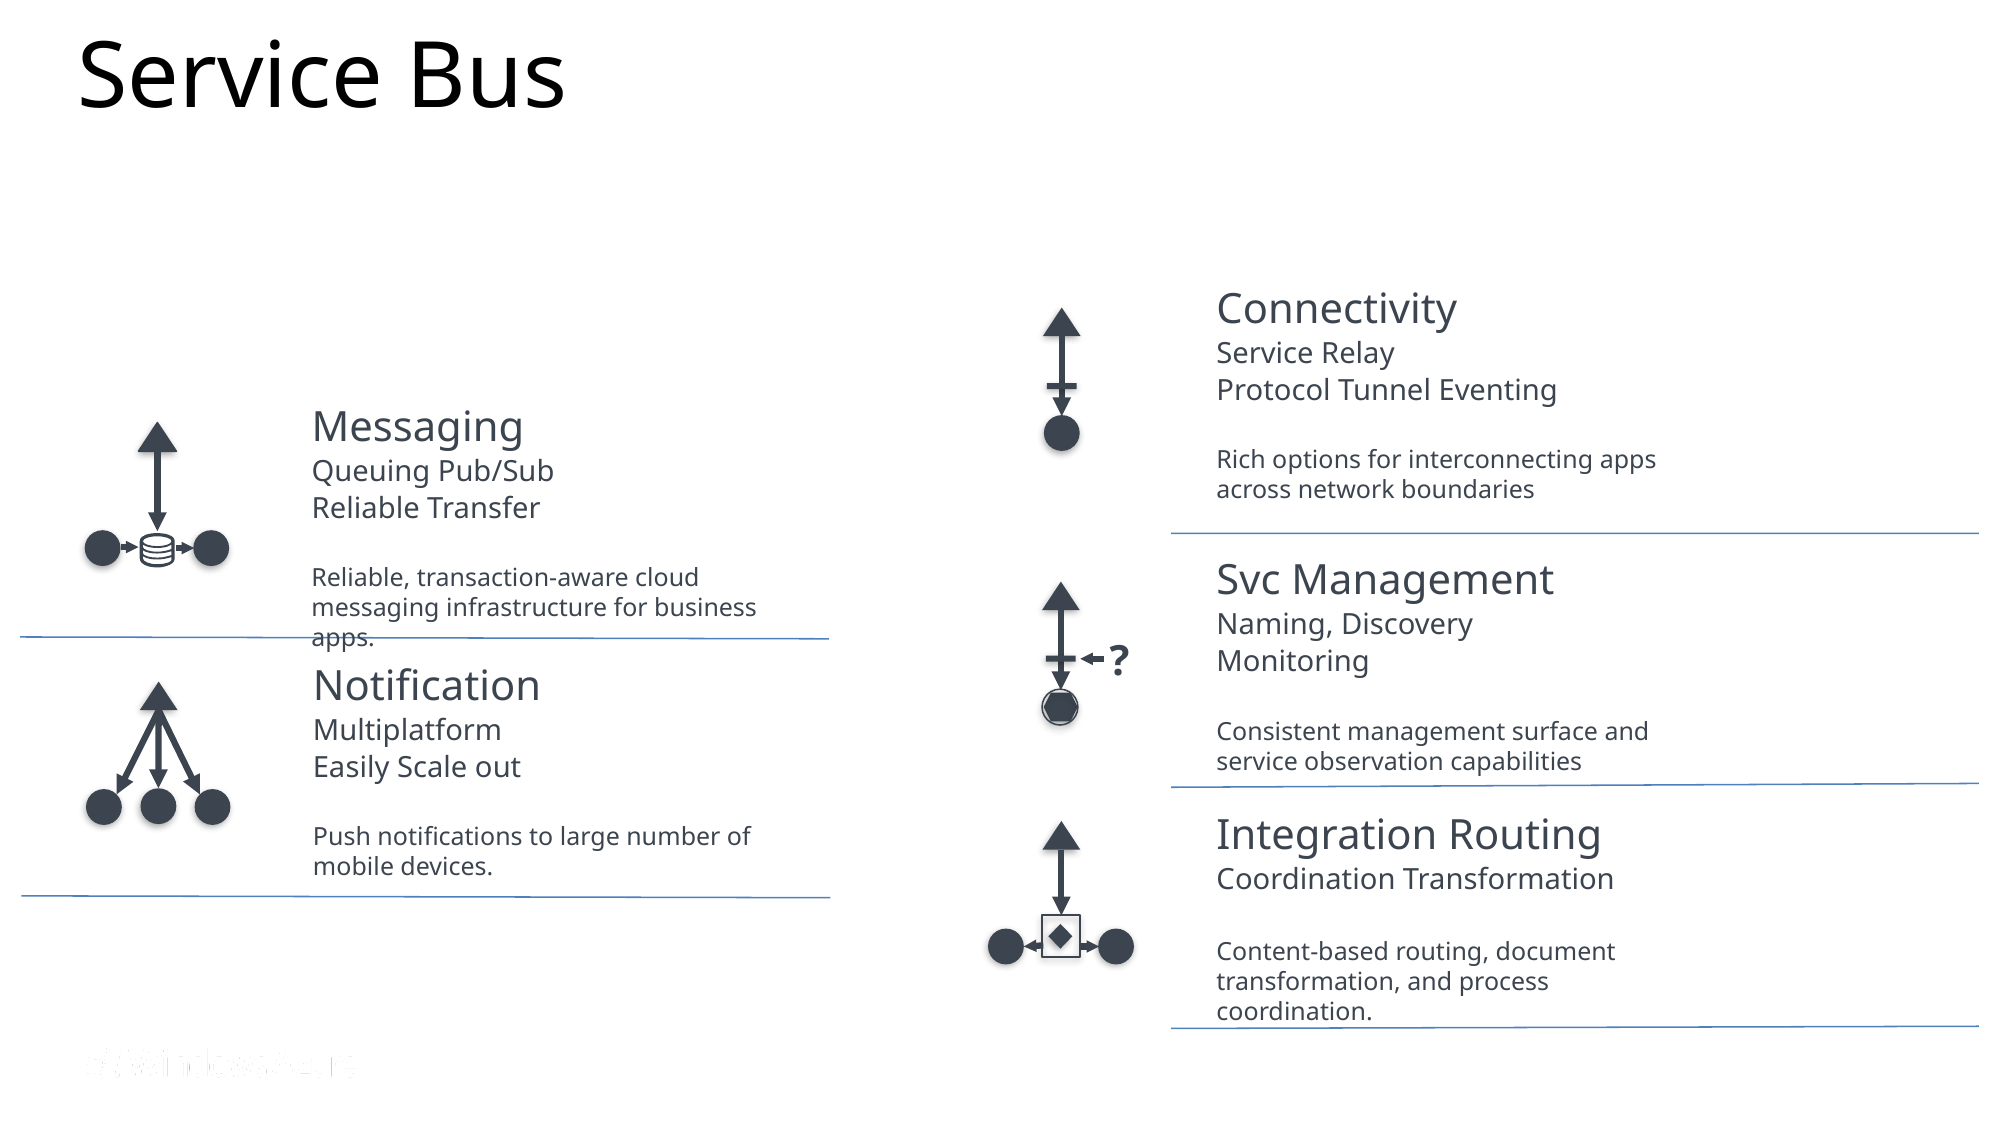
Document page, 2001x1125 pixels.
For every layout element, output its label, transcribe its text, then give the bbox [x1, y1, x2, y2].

title Service Bus [62, 29, 1953, 205]
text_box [1042, 280, 1717, 505]
picture [85, 1045, 362, 1078]
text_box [1170, 783, 1980, 788]
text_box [84, 397, 812, 623]
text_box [19, 636, 830, 640]
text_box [85, 656, 813, 882]
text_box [987, 805, 1717, 997]
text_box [1041, 551, 1717, 776]
